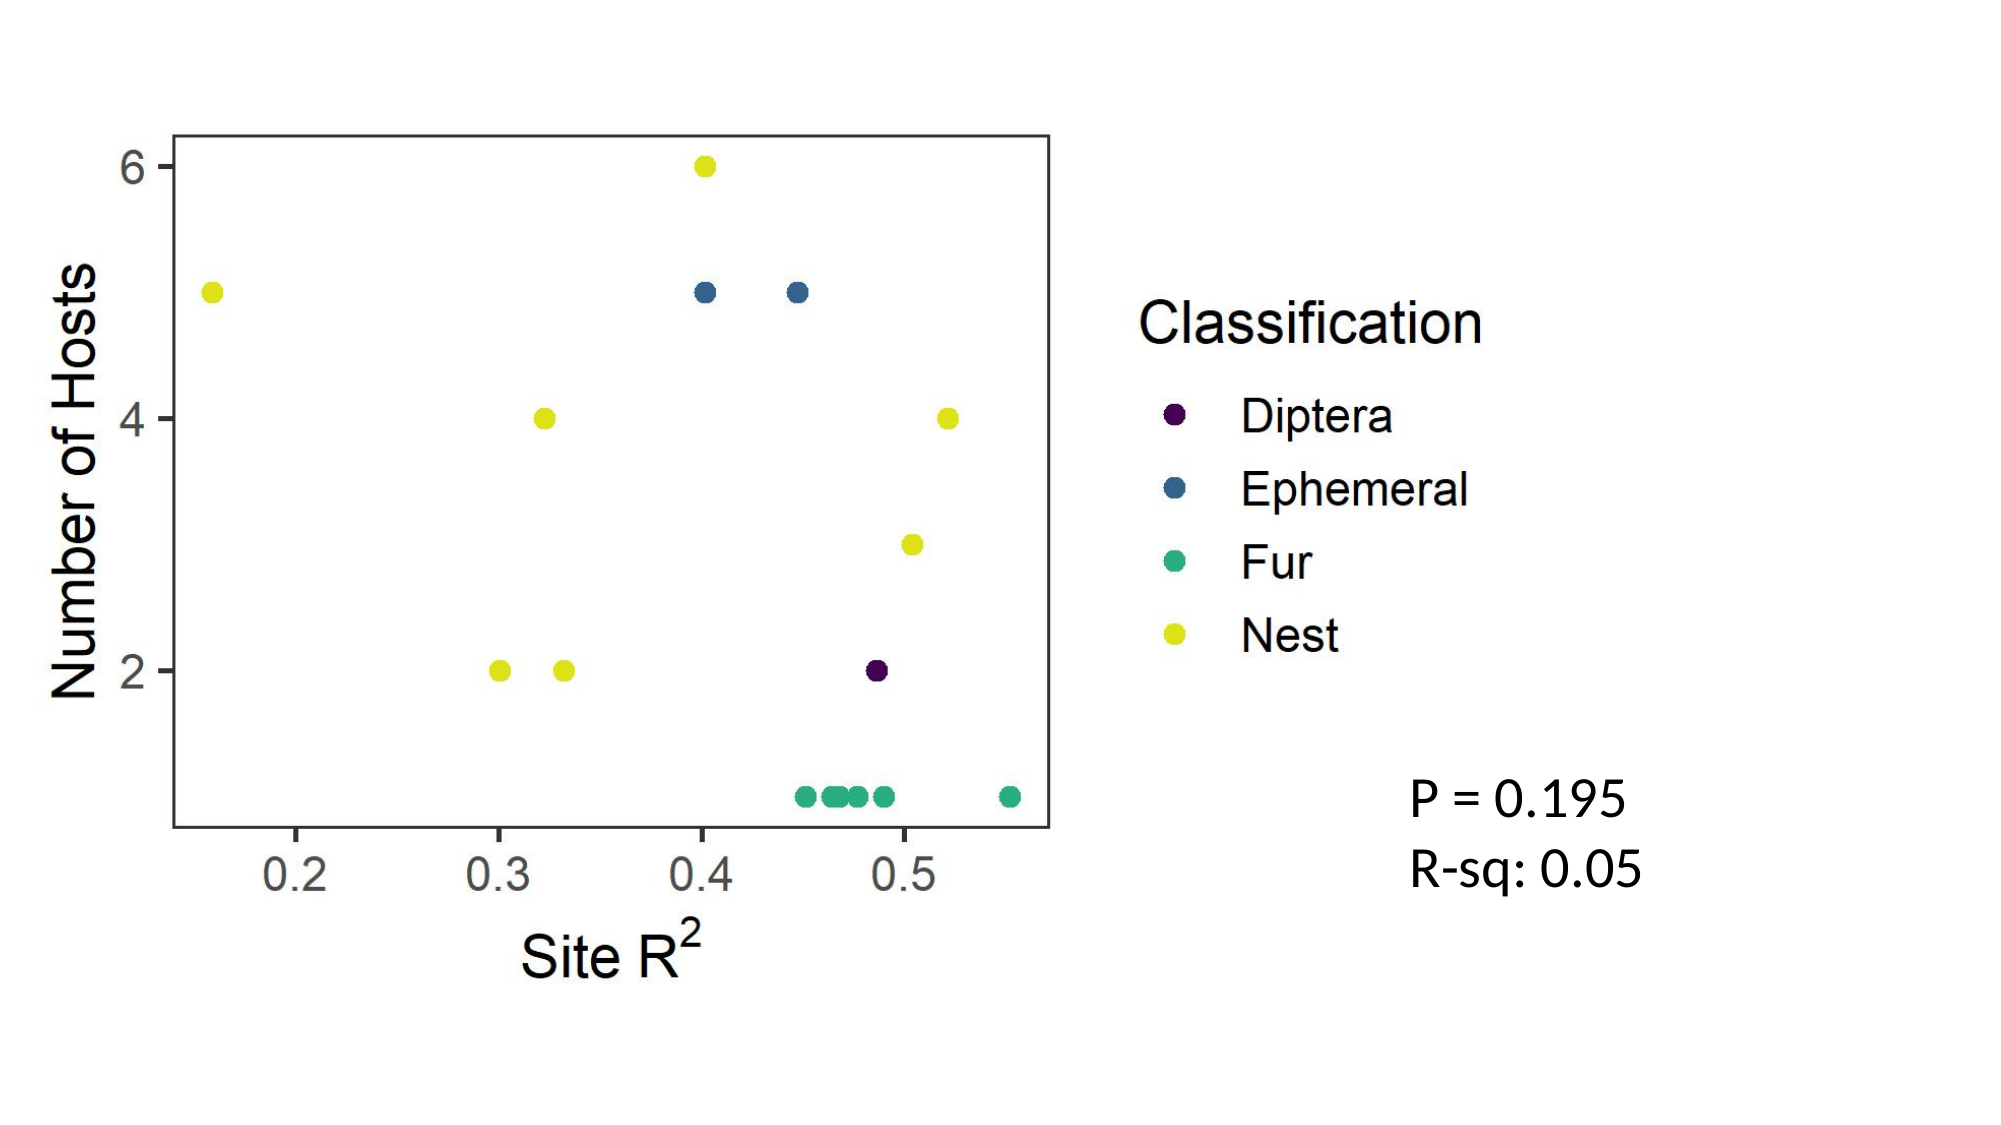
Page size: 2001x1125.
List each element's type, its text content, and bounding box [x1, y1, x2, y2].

text_box P = 0.195 R-sq: 0.05 [1544, 751, 1893, 907]
picture [20, 105, 1544, 1020]
